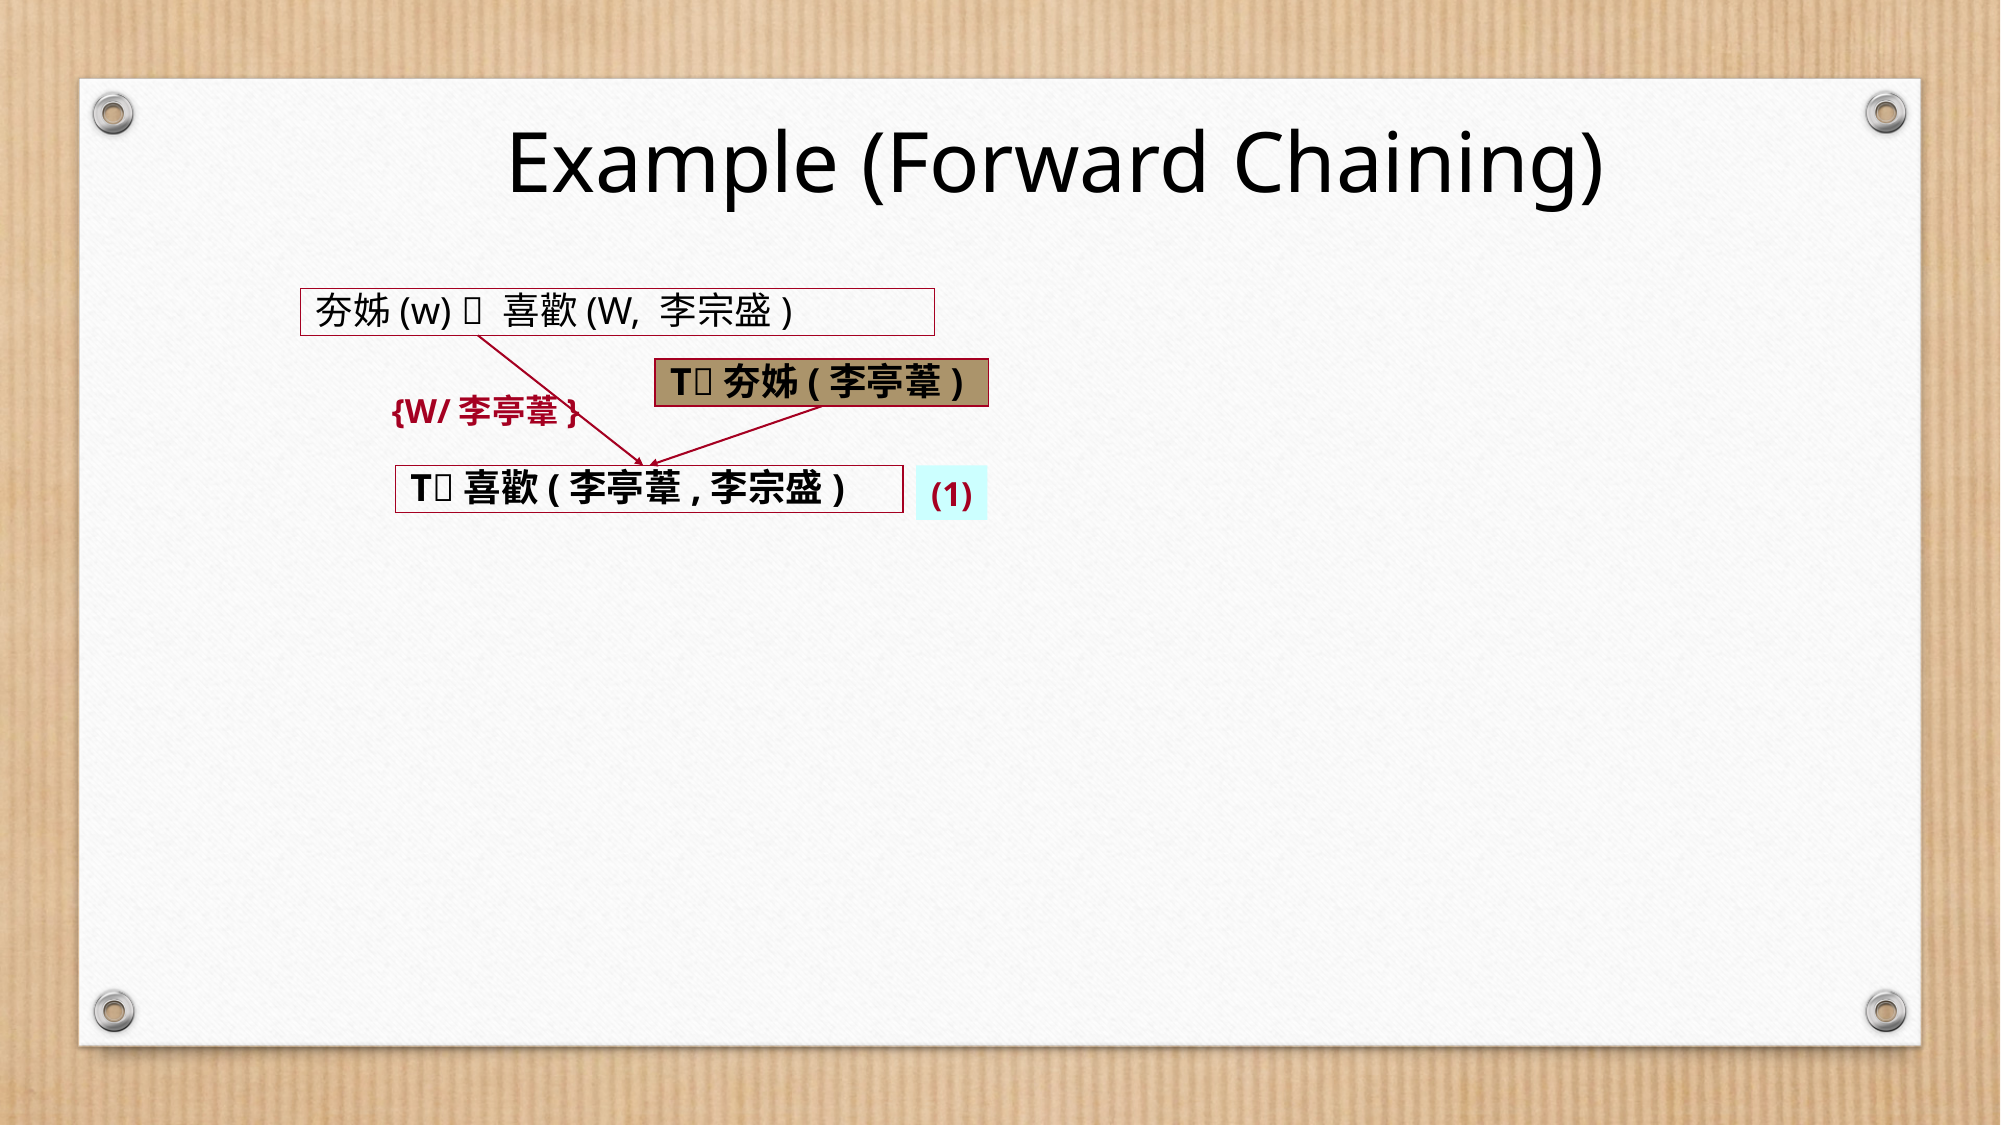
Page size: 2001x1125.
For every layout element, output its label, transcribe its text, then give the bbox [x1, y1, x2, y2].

text_box Example (Forward Chaining) [490, 102, 1621, 217]
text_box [648, 405, 823, 466]
text_box [477, 335, 644, 466]
text_box {W/李亭葦} [377, 382, 595, 438]
text_box T喜歡(李亭葦,李宗盛) [395, 465, 904, 513]
picture [0, 0, 2001, 1125]
text_box T夯姊(李亭葦) [655, 359, 989, 407]
text_box (1) [916, 465, 988, 520]
text_box 夯姊(w)  喜歡(W, 李宗盛) [300, 288, 935, 336]
